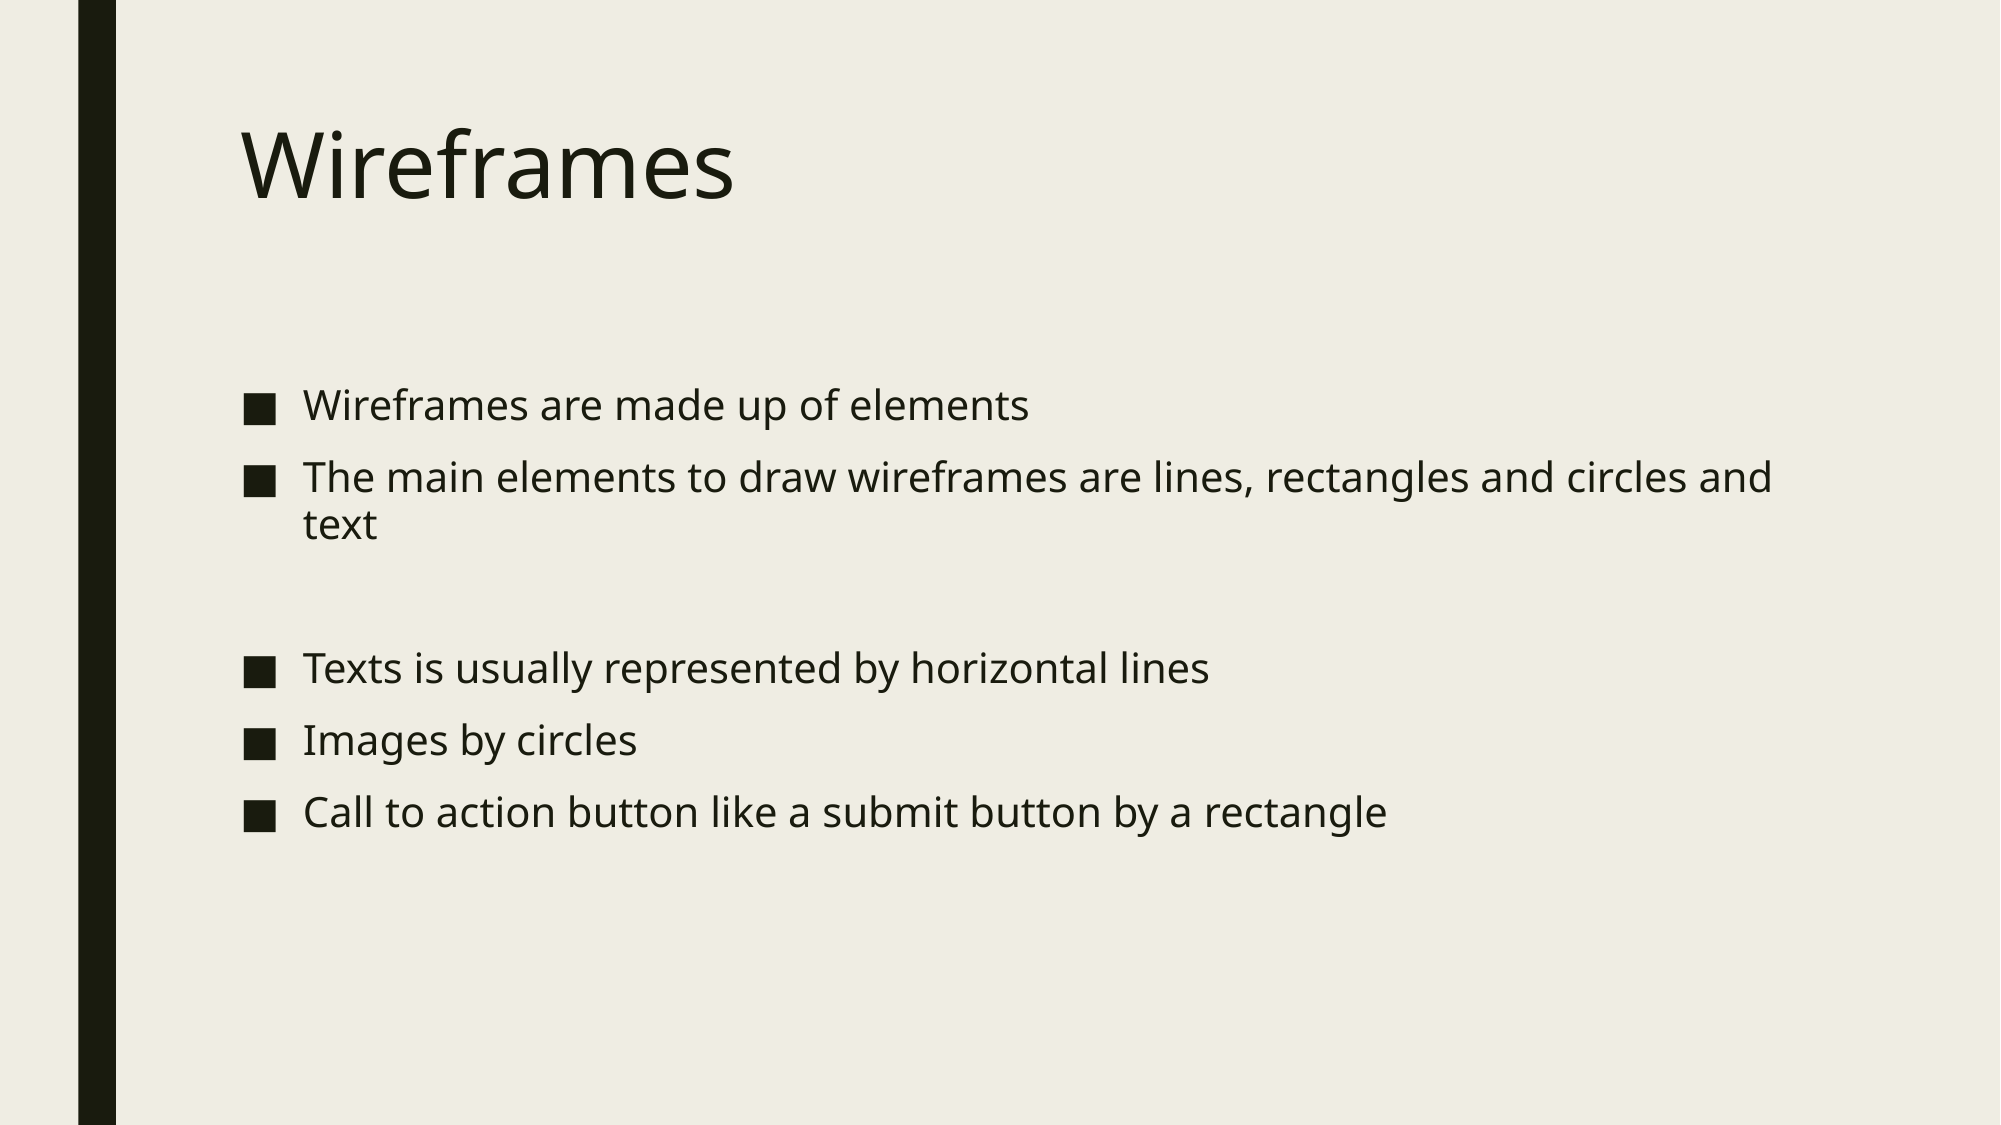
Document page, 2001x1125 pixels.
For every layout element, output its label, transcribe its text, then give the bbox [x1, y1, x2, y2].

title Wireframes [225, 112, 1800, 357]
list Wireframes are made up of elements The main elements to draw wireframes are lines, rectangles and circles and text Texts is usually represented by horizontal lines Images by circles Call to action button like a submit button by a rectangle [225, 375, 1800, 963]
